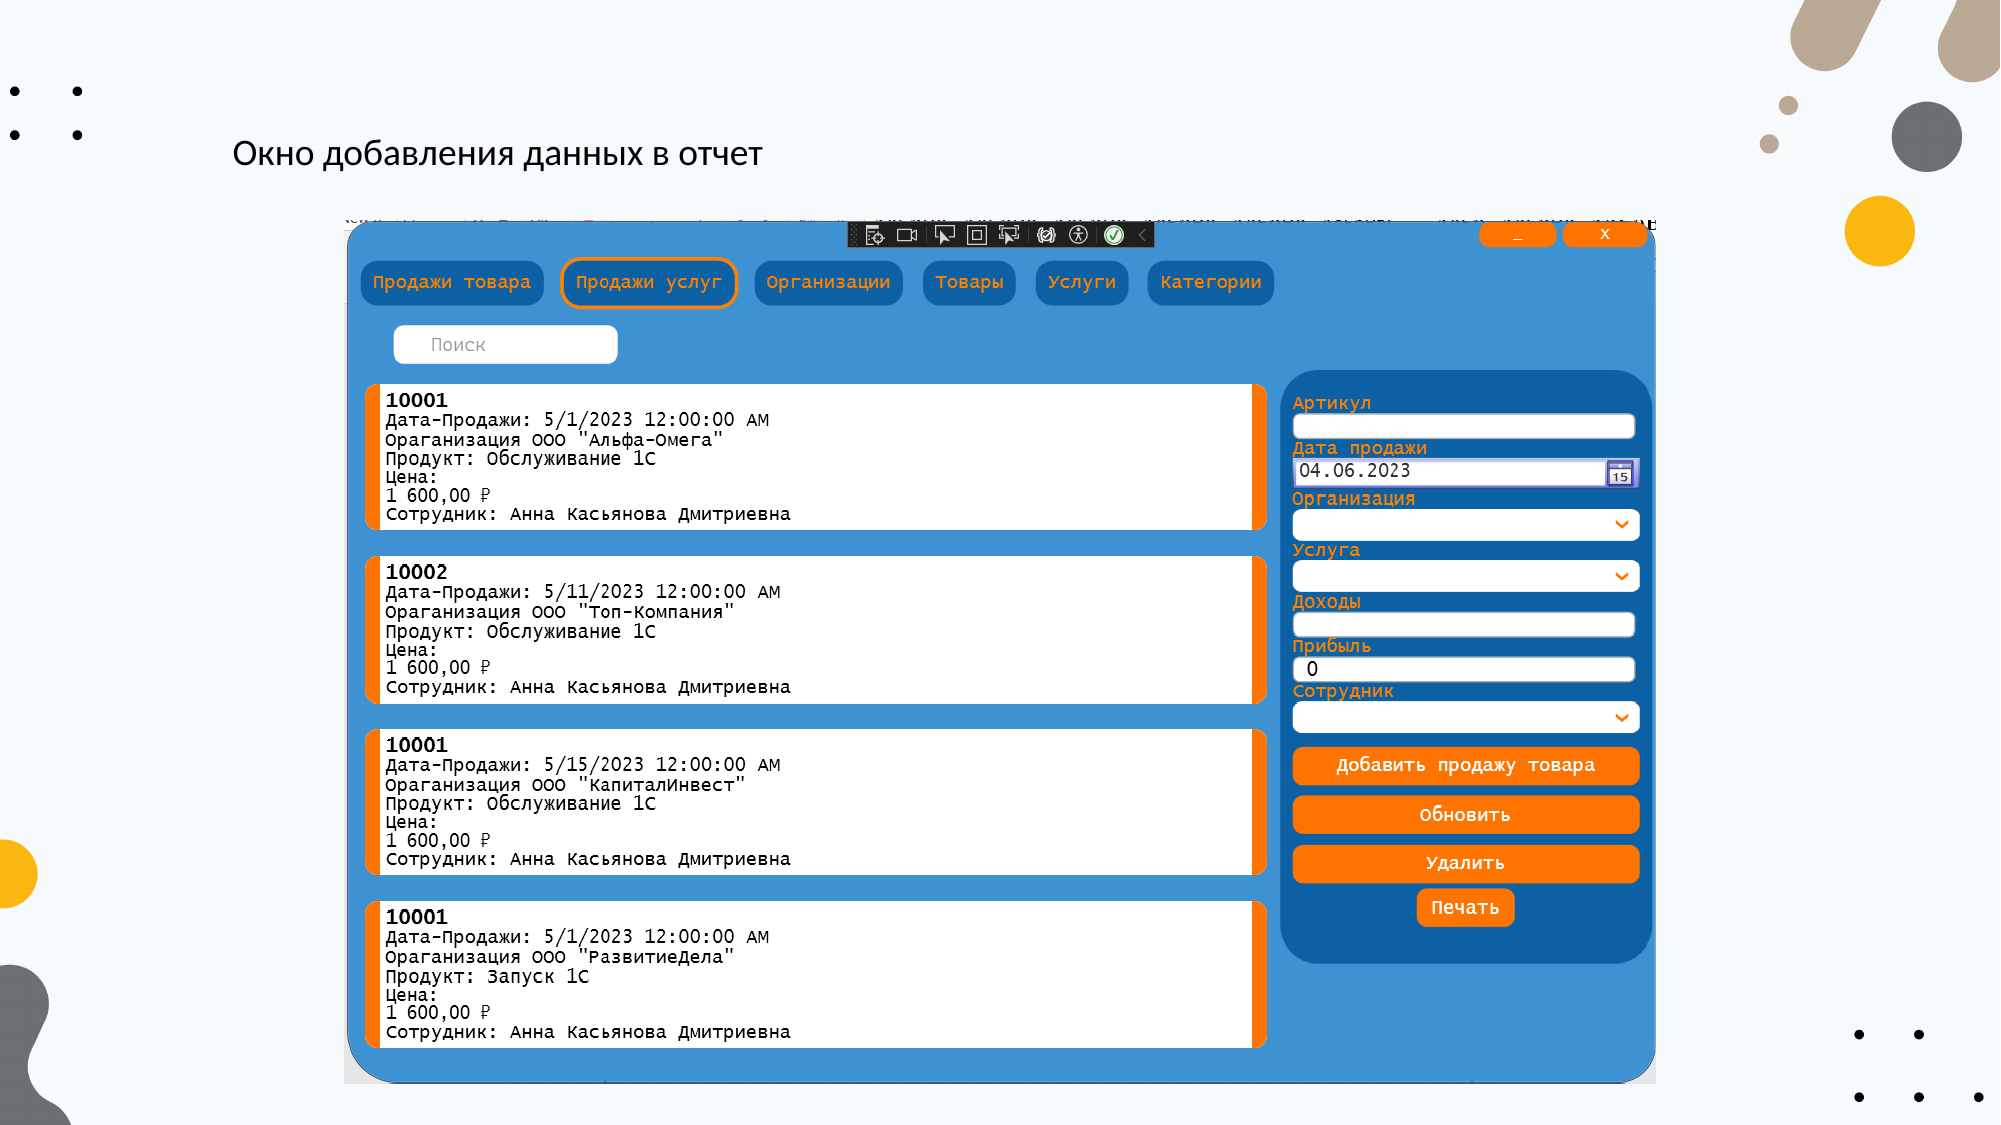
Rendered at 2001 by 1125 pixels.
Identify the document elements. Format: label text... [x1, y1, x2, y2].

text_box Окно добавления данных в отчет [217, 121, 1735, 181]
picture [0, 0, 2000, 1125]
